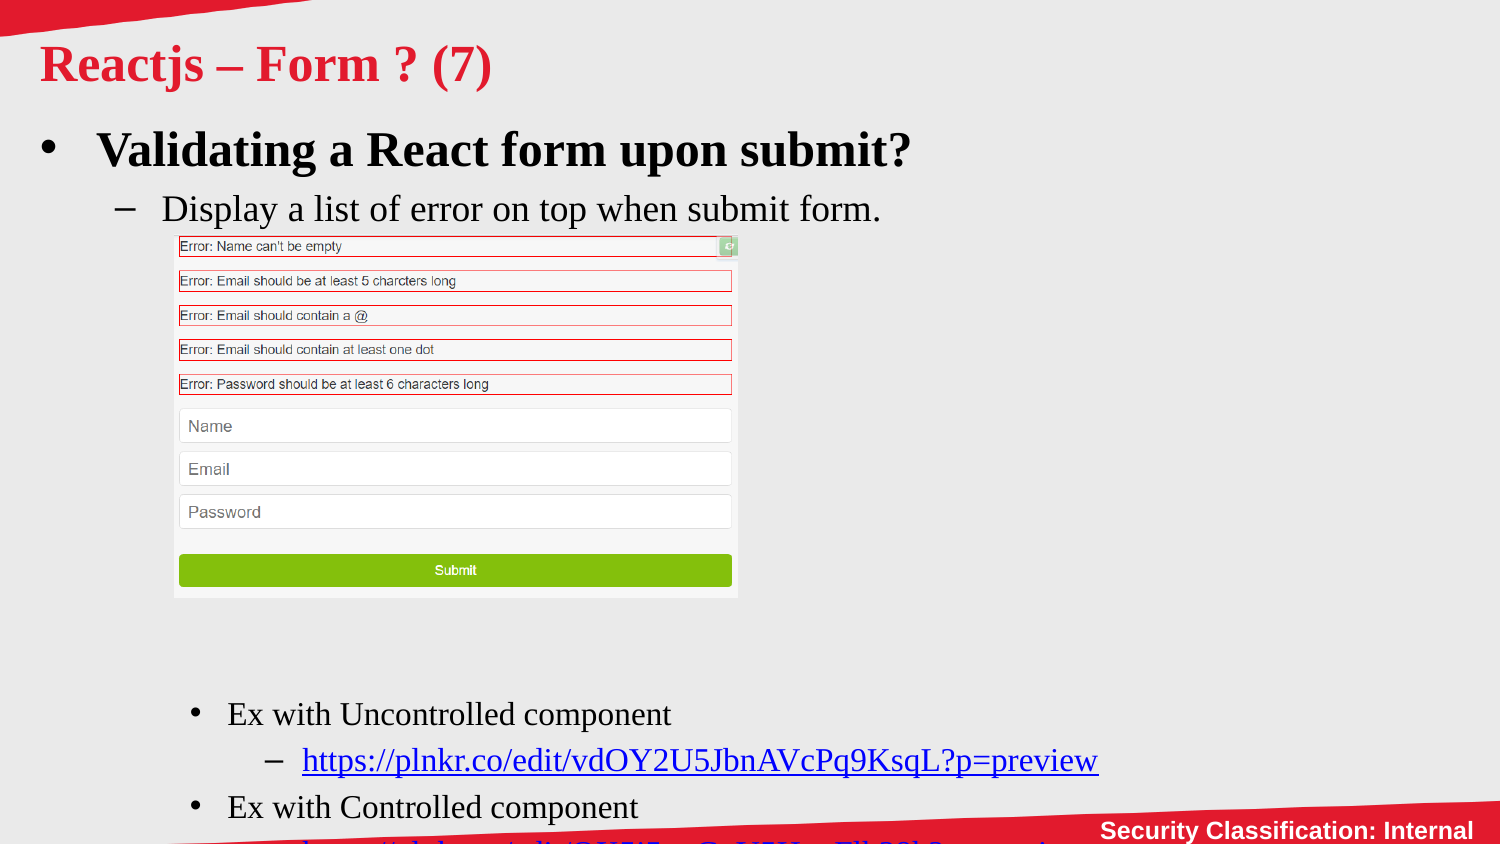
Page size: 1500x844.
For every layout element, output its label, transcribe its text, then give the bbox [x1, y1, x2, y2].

list Validating a React form upon submit? Display a list of error on top when submit form. Ex with Uncontrolled component https://plnkr.co/edit/vdOY2U5JbnAVcPq9KsqL?p=preview Ex with Controlled component https://plnkr.co/edit/OX5j5ypGyY5HypFlh28h?p=preview [24, 109, 1475, 810]
picture [0, 0, 1500, 844]
title Reactjs – Form ? (7) [24, 21, 1488, 96]
